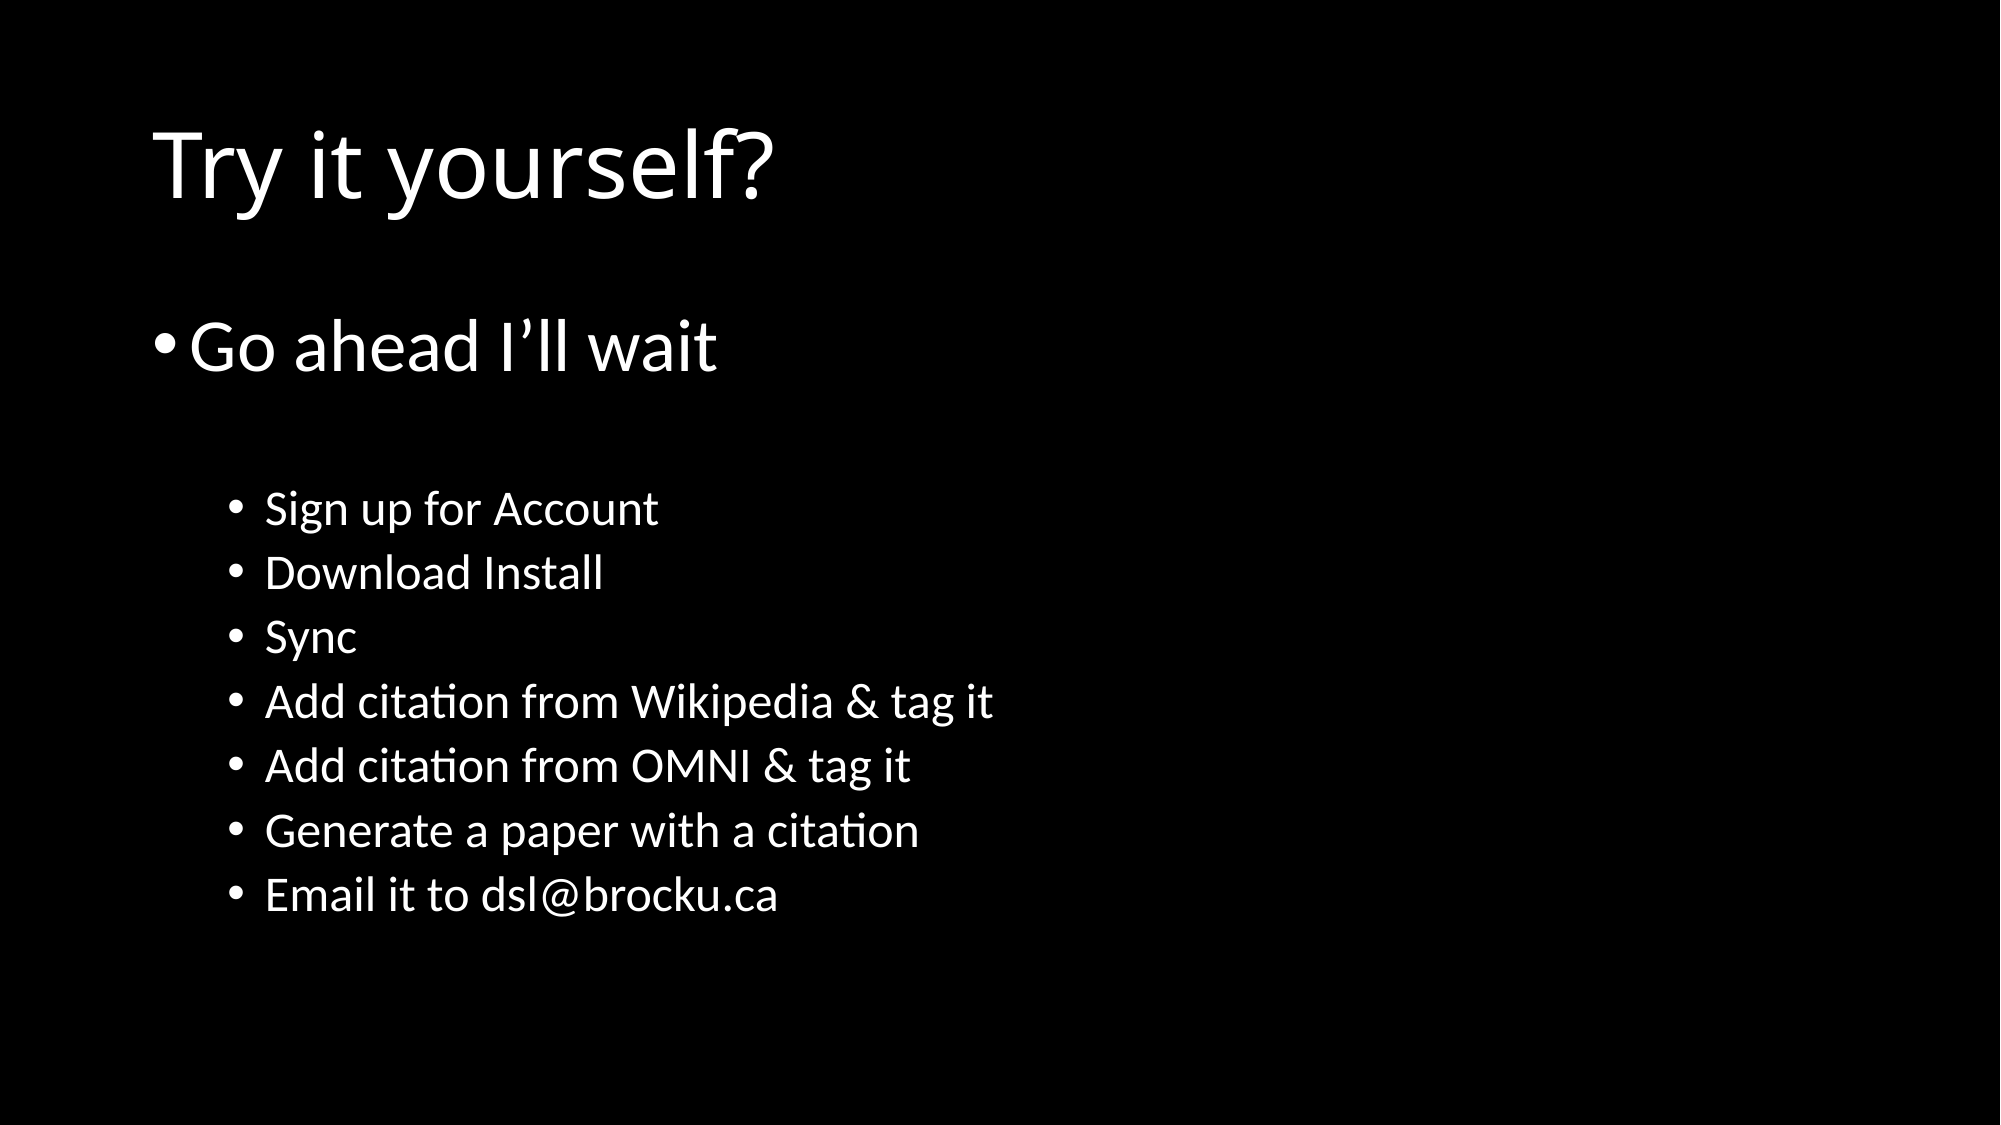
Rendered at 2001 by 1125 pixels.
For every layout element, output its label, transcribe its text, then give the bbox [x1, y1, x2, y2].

title Try it yourself? [137, 59, 1863, 278]
list Go ahead I’ll wait Sign up for Account Download Install Sync Add citation from Wikipedia & tag it Add citation from OMNI & tag it Generate a paper with a citation Email it to dsl@brocku.ca [137, 299, 1863, 1014]
